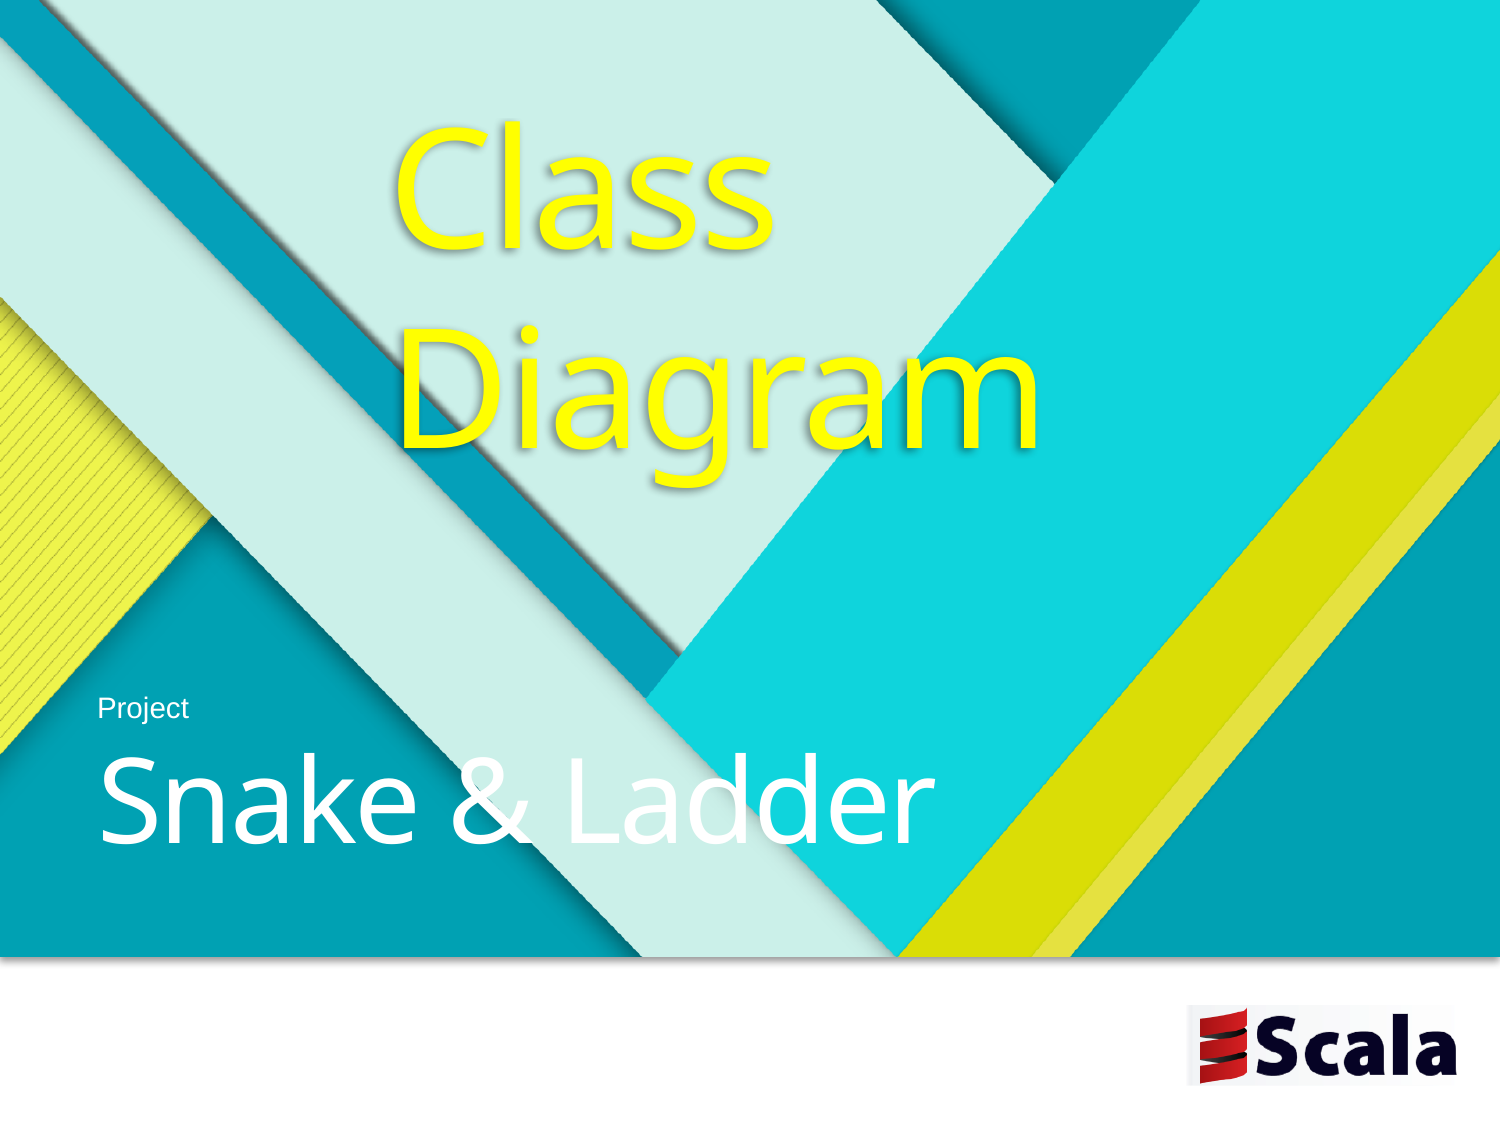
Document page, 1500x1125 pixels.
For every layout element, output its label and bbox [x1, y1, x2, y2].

picture [1186, 1005, 1471, 1087]
picture [0, 0, 1500, 958]
